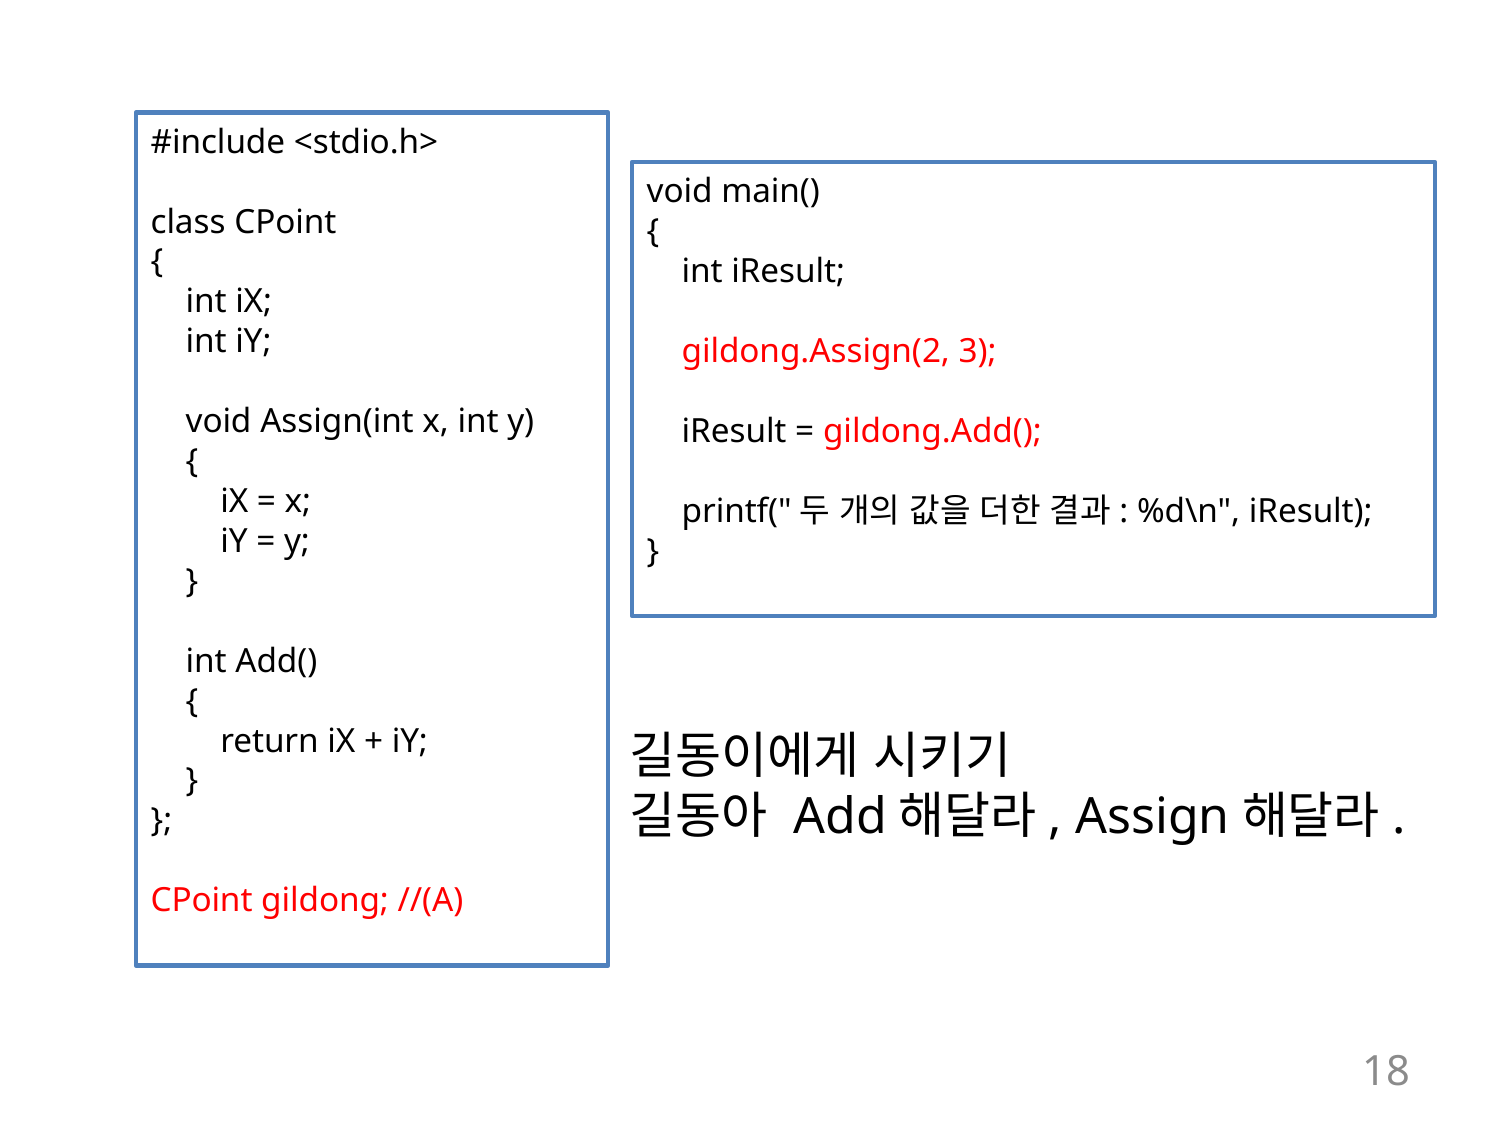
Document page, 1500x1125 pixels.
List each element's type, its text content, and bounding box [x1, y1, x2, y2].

text_box #include <stdio.h> class CPoint { int iX; int iY; void Assign(int x, int y) { iX = x; iY = y; } int Add() { return iX + iY; } }; CPoint gildong; //(A) [134, 110, 610, 968]
text_box 길동이에게 시키기 길동아 Add해달라, Assign해달라. [614, 715, 1421, 851]
slide_number 18 [1074, 1042, 1425, 1103]
text_box void main() { int iResult; gildong.Assign(2, 3); iResult = gildong.Add(); printf("두 개의 값을 더한 결과: %d\n", iResult); } [630, 160, 1437, 618]
